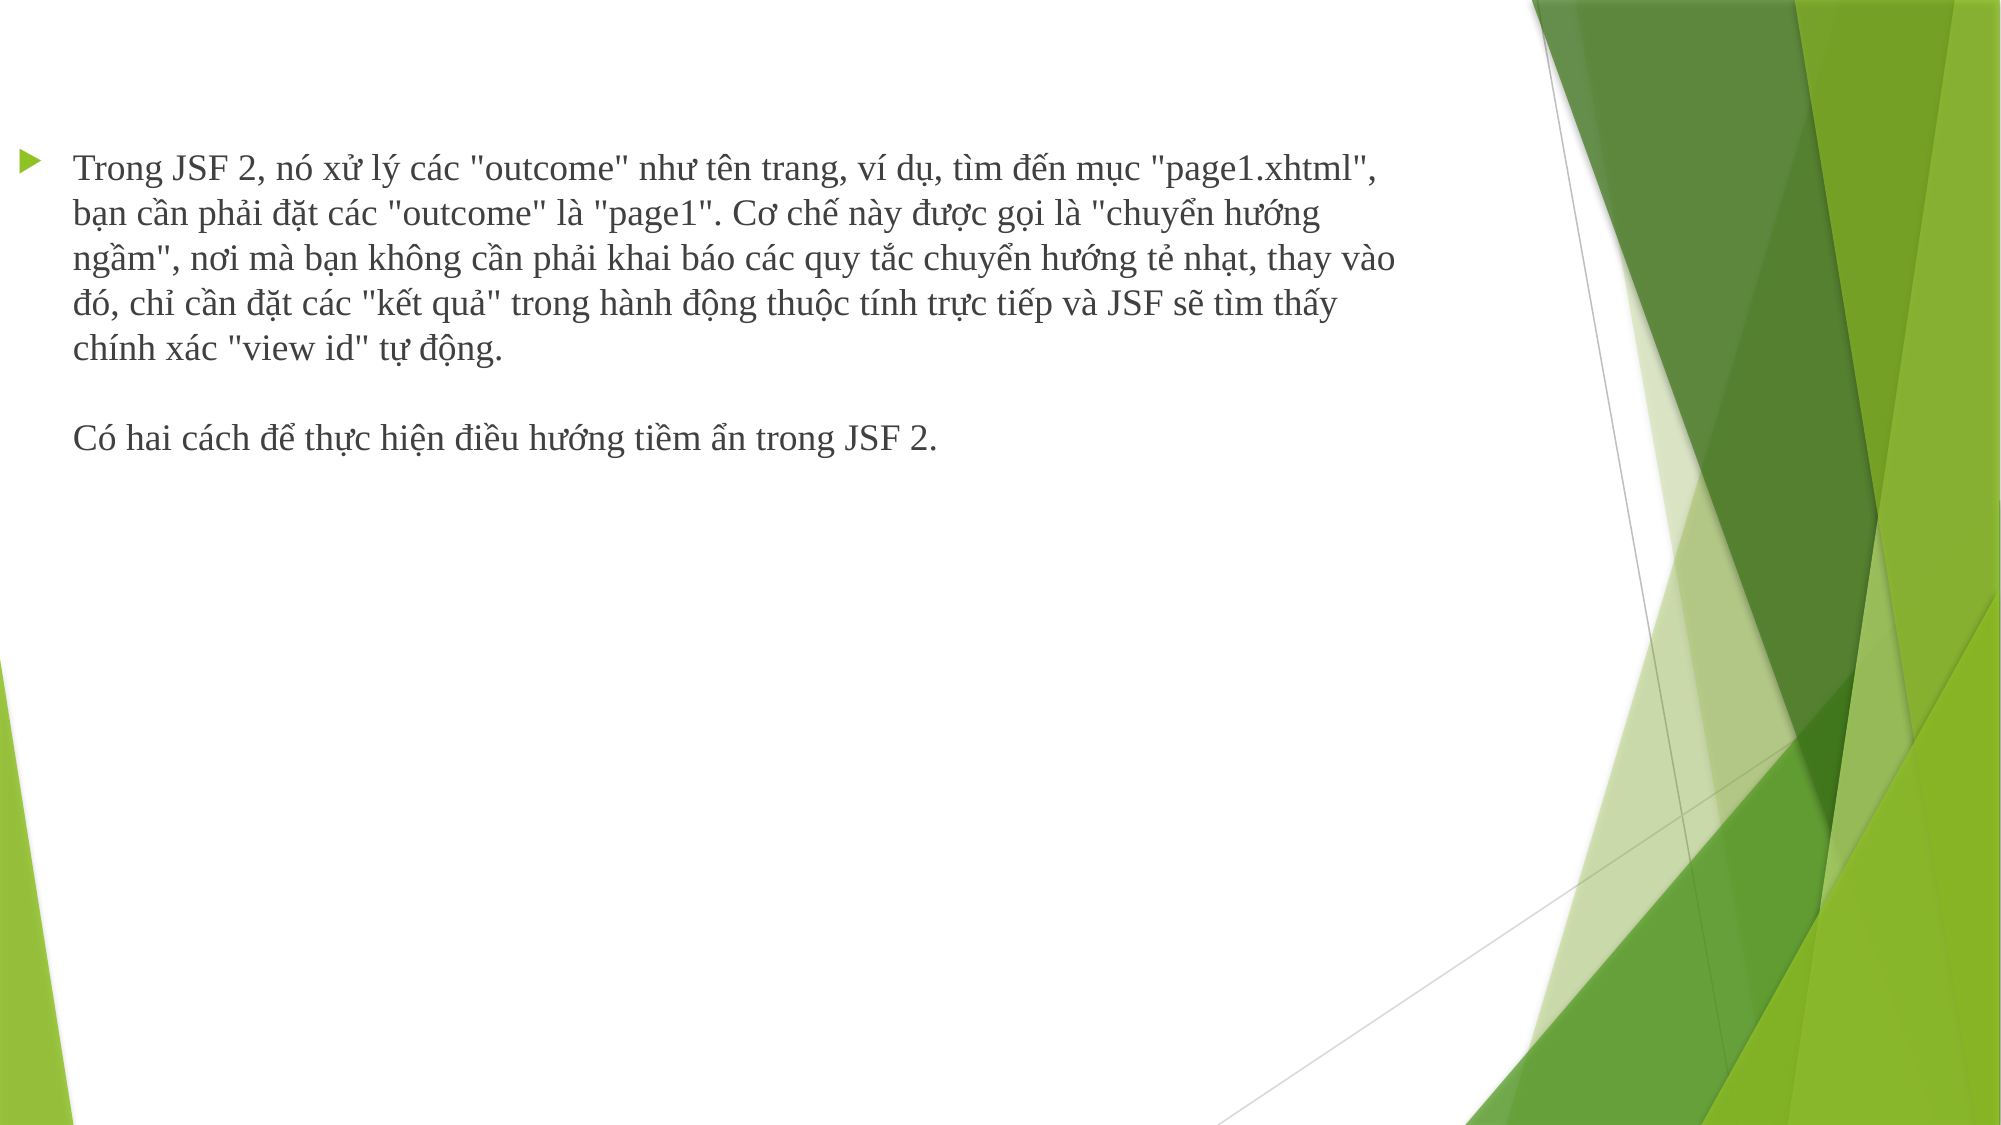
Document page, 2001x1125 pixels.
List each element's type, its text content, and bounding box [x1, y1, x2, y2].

list Trong JSF 2, nó xử lý các "outcome" như tên trang, ví dụ, tìm đến mục "page1.xhtml", bạn cần phải đặt các "outcome" là "page1". Cơ chế này được gọi là "chuyển hướng ngầm", nơi mà bạn không cần phải khai báo các quy tắc chuyển hướng tẻ nhạt, thay vào đó, chỉ cần đặt các "kết quả" trong hành động thuộc tính trực tiếp và JSF sẽ tìm thấy chính xác "view id" tự động. Có hai cách để thực hiện điều hướng tiềm ẩn trong JSF 2. [1, 135, 1428, 1014]
